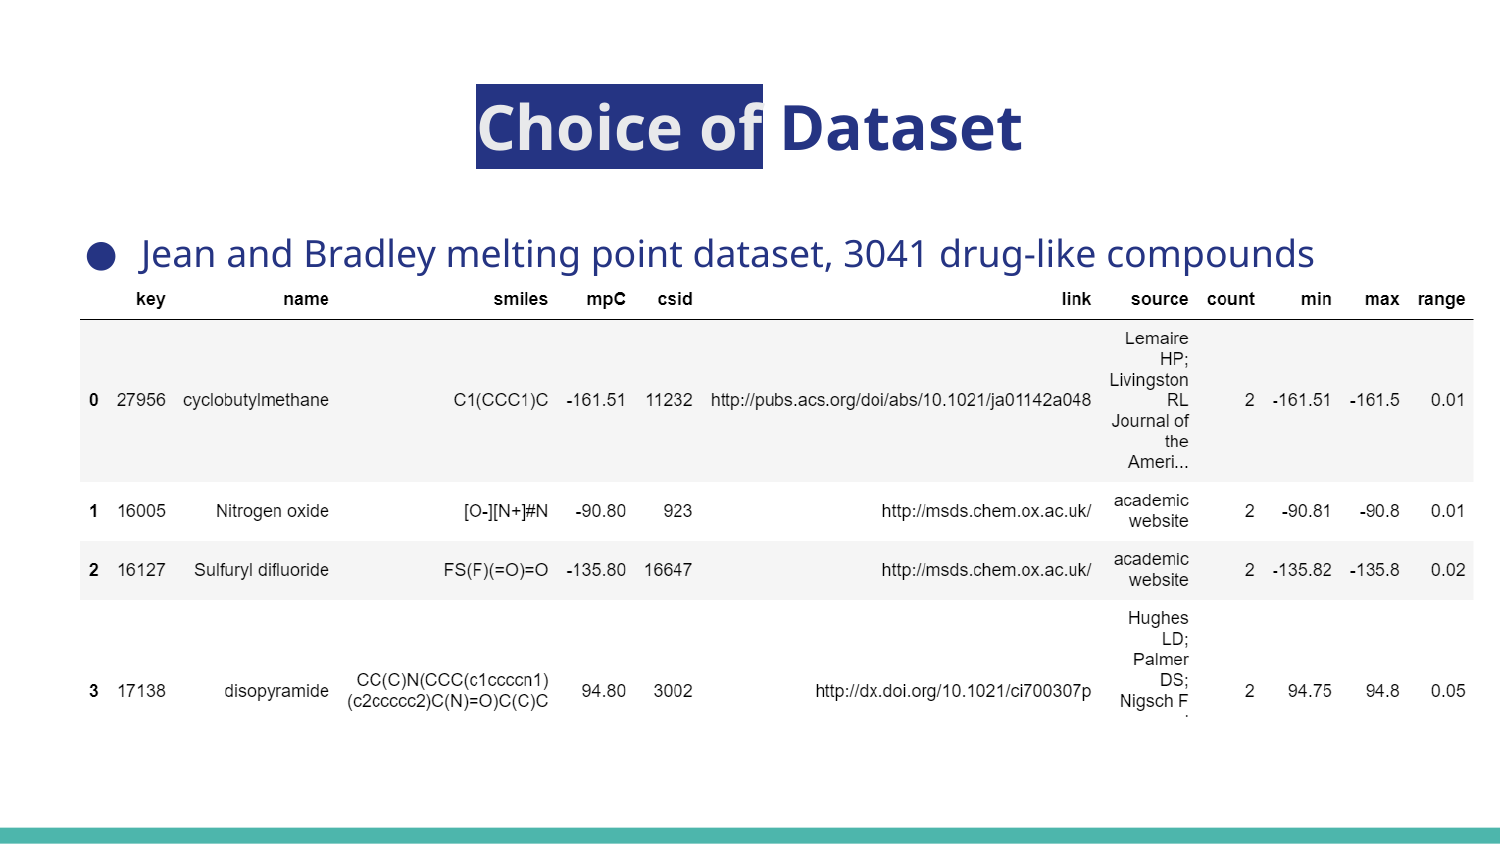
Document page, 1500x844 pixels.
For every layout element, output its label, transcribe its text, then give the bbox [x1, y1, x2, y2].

list Jean and Bradley melting point dataset, 3041 drug-like compounds [51, 207, 1449, 750]
picture [75, 282, 1474, 717]
title Choice of Dataset [51, 72, 1449, 189]
